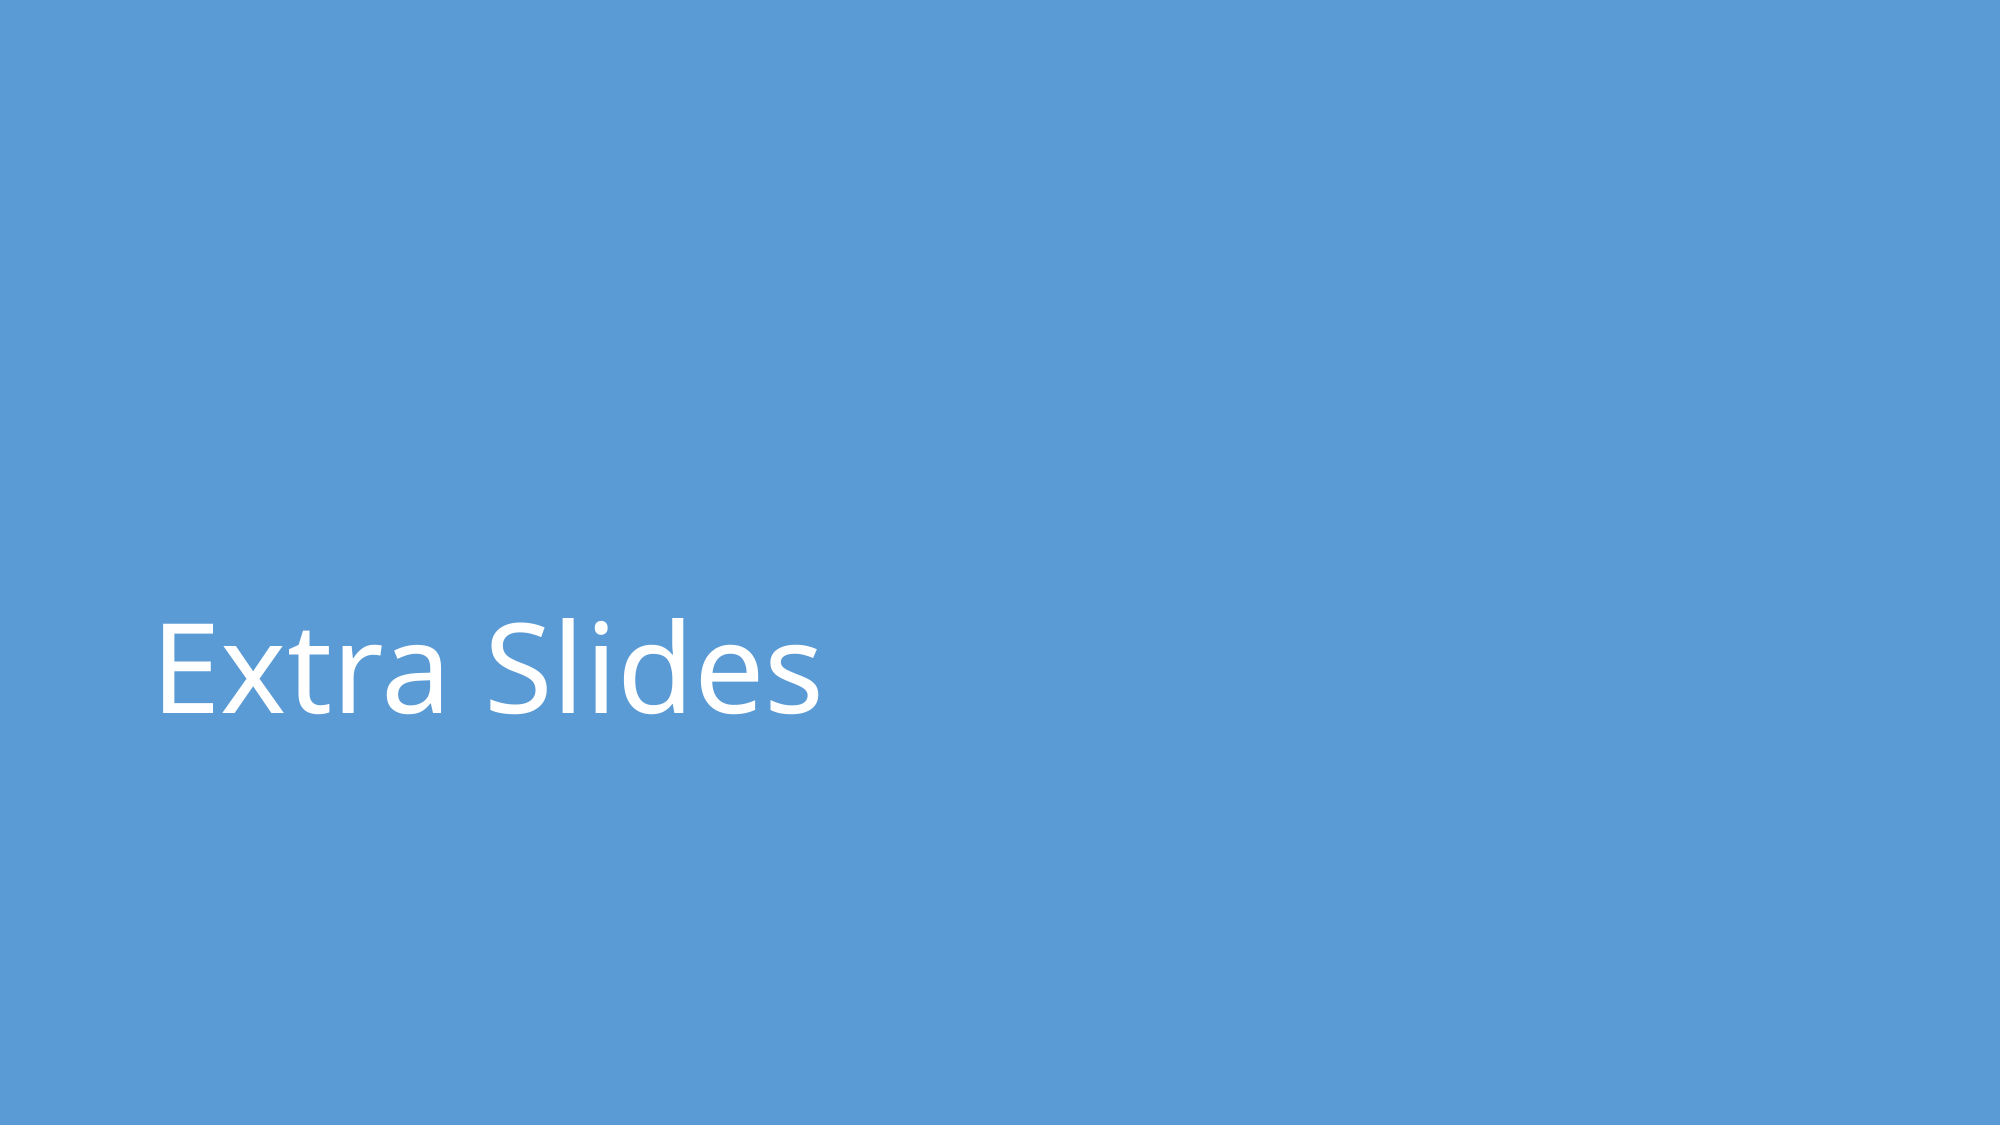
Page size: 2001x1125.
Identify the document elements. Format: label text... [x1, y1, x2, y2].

title Extra Slides [136, 280, 1862, 749]
